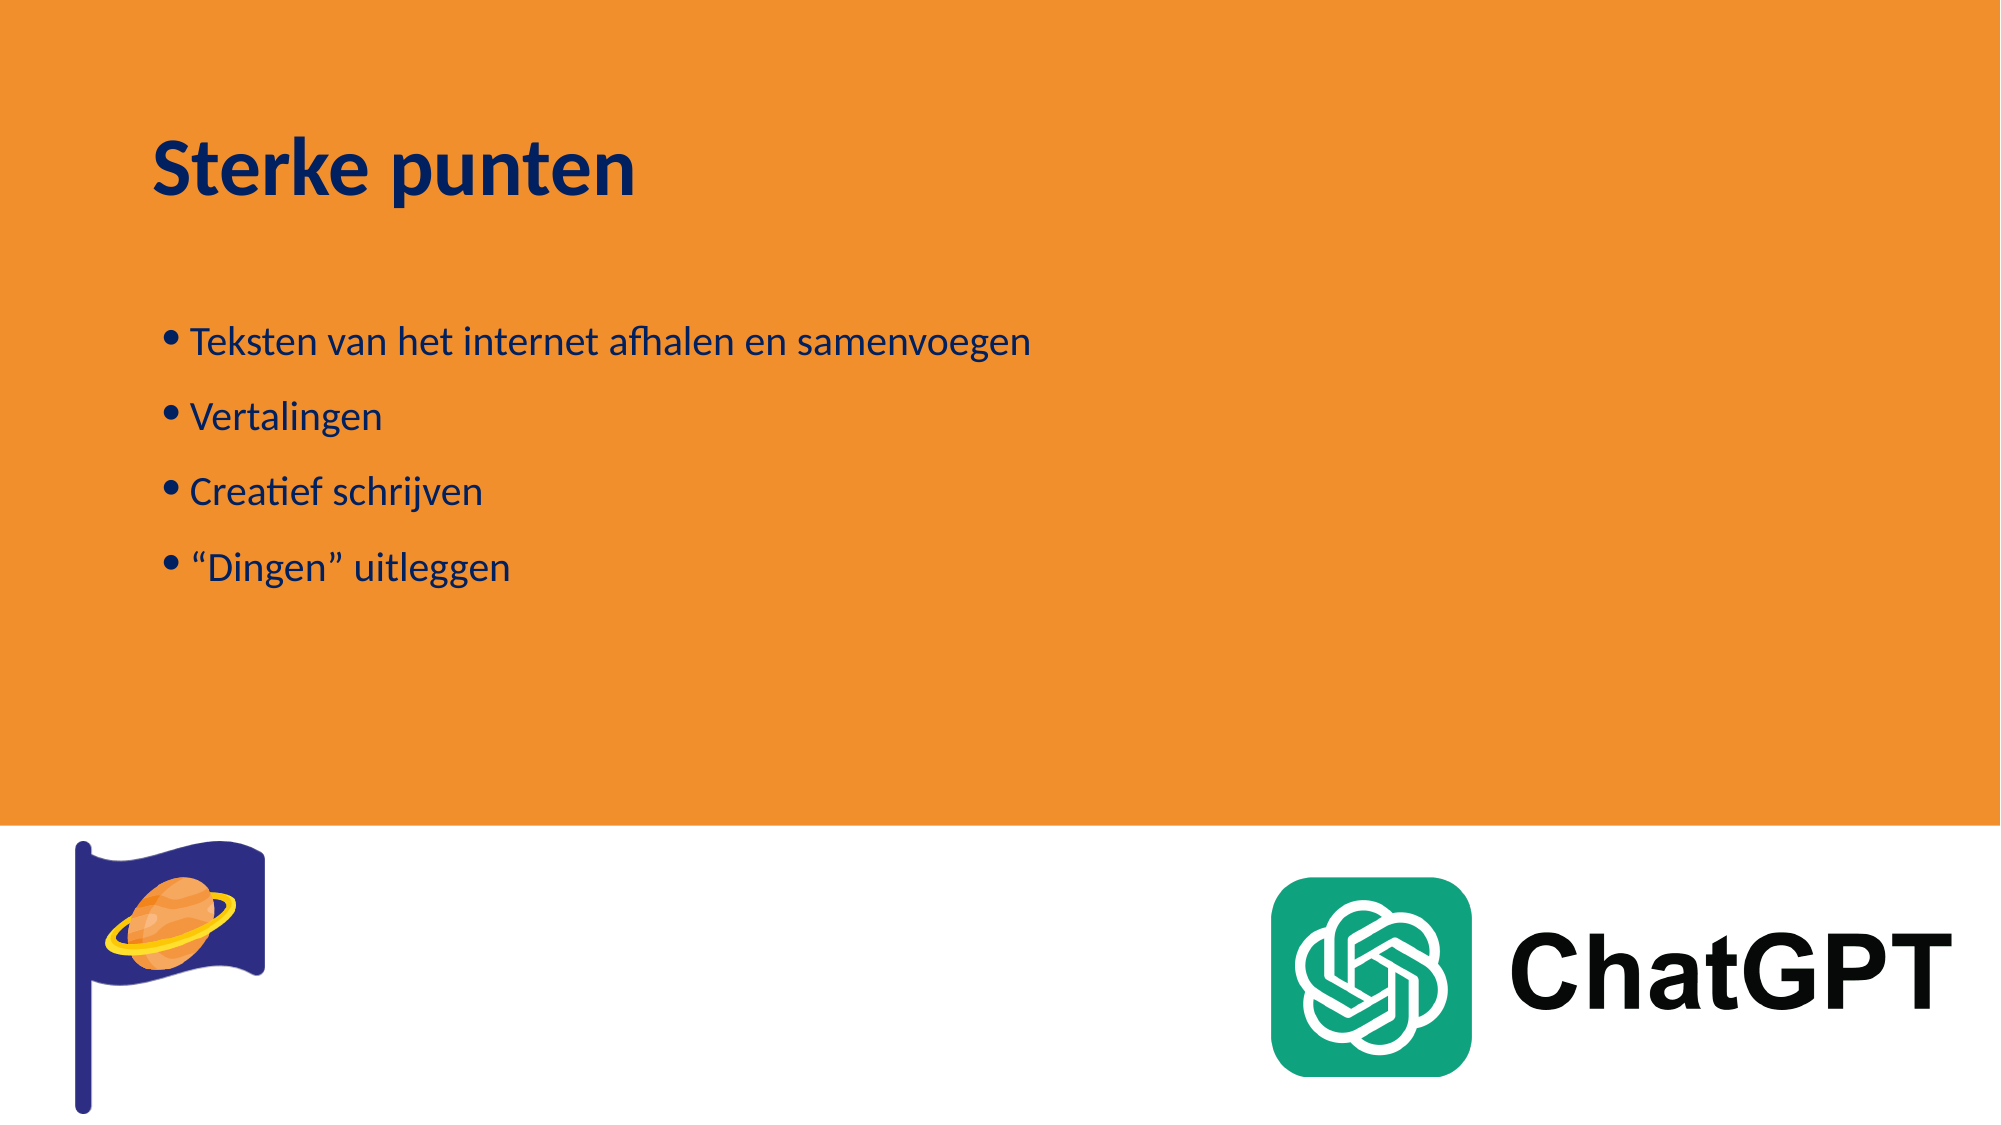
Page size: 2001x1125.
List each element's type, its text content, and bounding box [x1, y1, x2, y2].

text_box [0, 0, 2000, 826]
text_box Sterke punten [137, 59, 1863, 278]
picture [74, 841, 266, 1114]
picture [1271, 876, 1953, 1078]
text_box Teksten van het internet afhalen en samenvoegen Vertalingen Creatief schrijven “Dingen” uitleggen [137, 281, 1863, 996]
